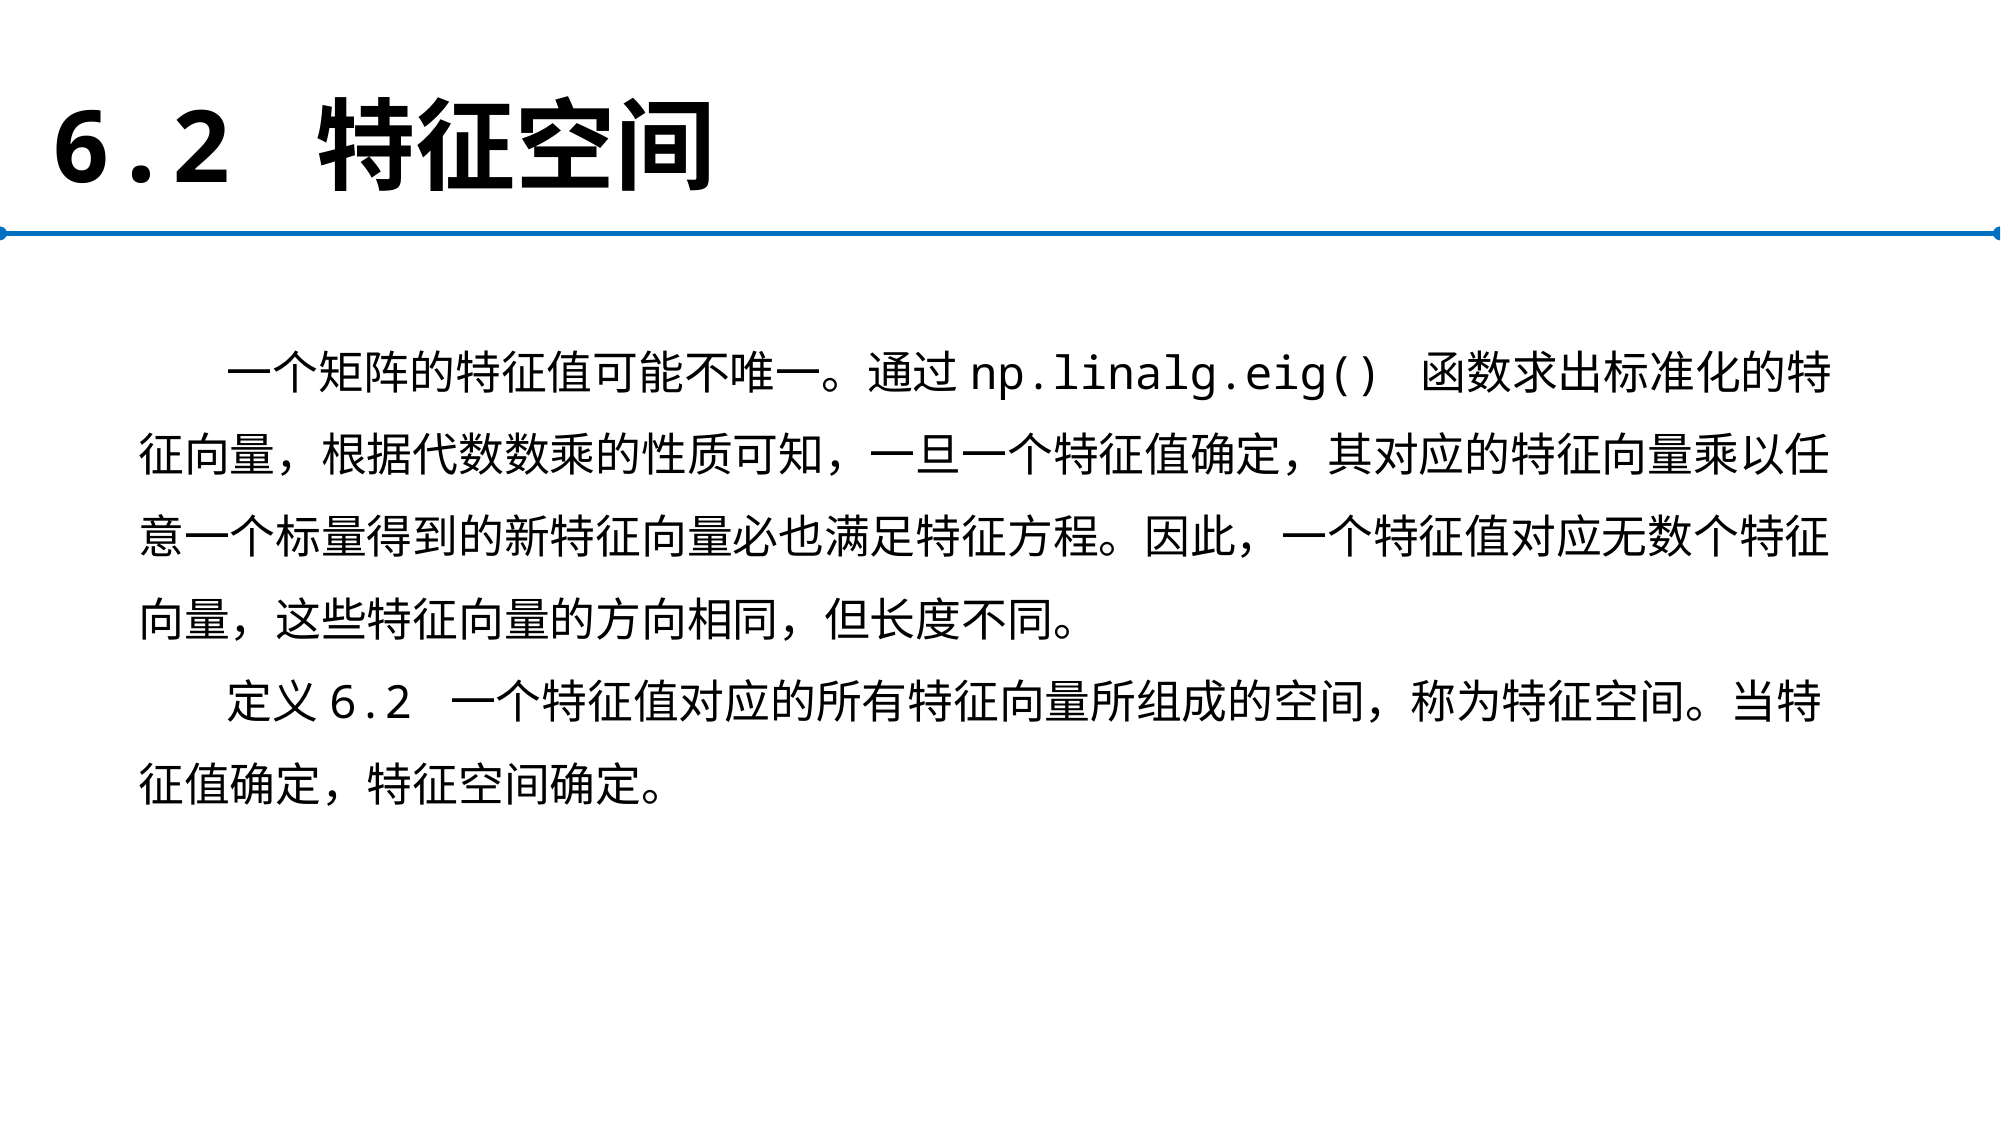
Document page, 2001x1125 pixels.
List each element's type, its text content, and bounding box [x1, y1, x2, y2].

text_box 一个矩阵的特征值可能不唯一。通过np.linalg.eig() 函数求出标准化的特征向量，根据代数数乘的性质可知，一旦一个特征值确定，其对应的特征向量乘以任意一个标量得到的新特征向量必也满足特征方程。因此，一个特征值对应无数个特征向量，这些特征向量的方向相同，但长度不同。 定义6.2 一个特征值对应的所有特征向量所组成的空间，称为特征空间。当特征值确定，特征空间确定。 [123, 308, 1863, 818]
title 6.2 特征空间 [36, 41, 1863, 260]
